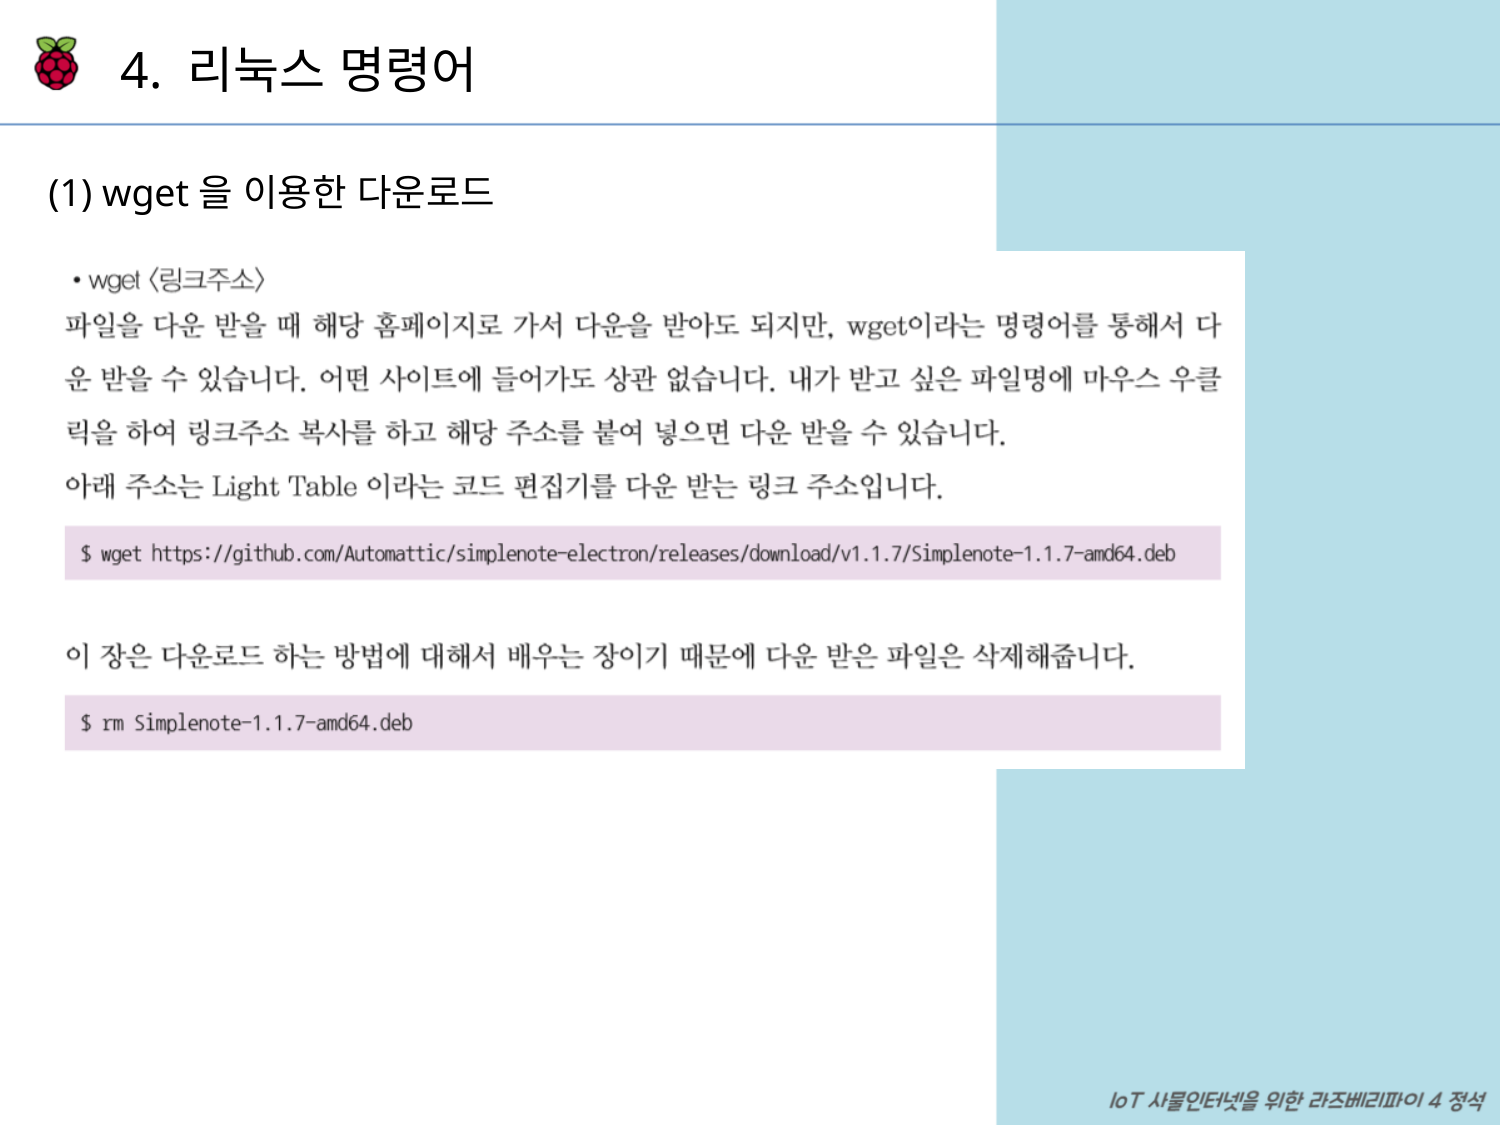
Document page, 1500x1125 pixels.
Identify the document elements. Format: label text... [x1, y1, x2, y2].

text_box (1) wget을 이용한 다운로드 [33, 161, 928, 221]
text_box 4. 리눅스 명령어 [106, 30, 1406, 106]
picture [0, 0, 1500, 1125]
